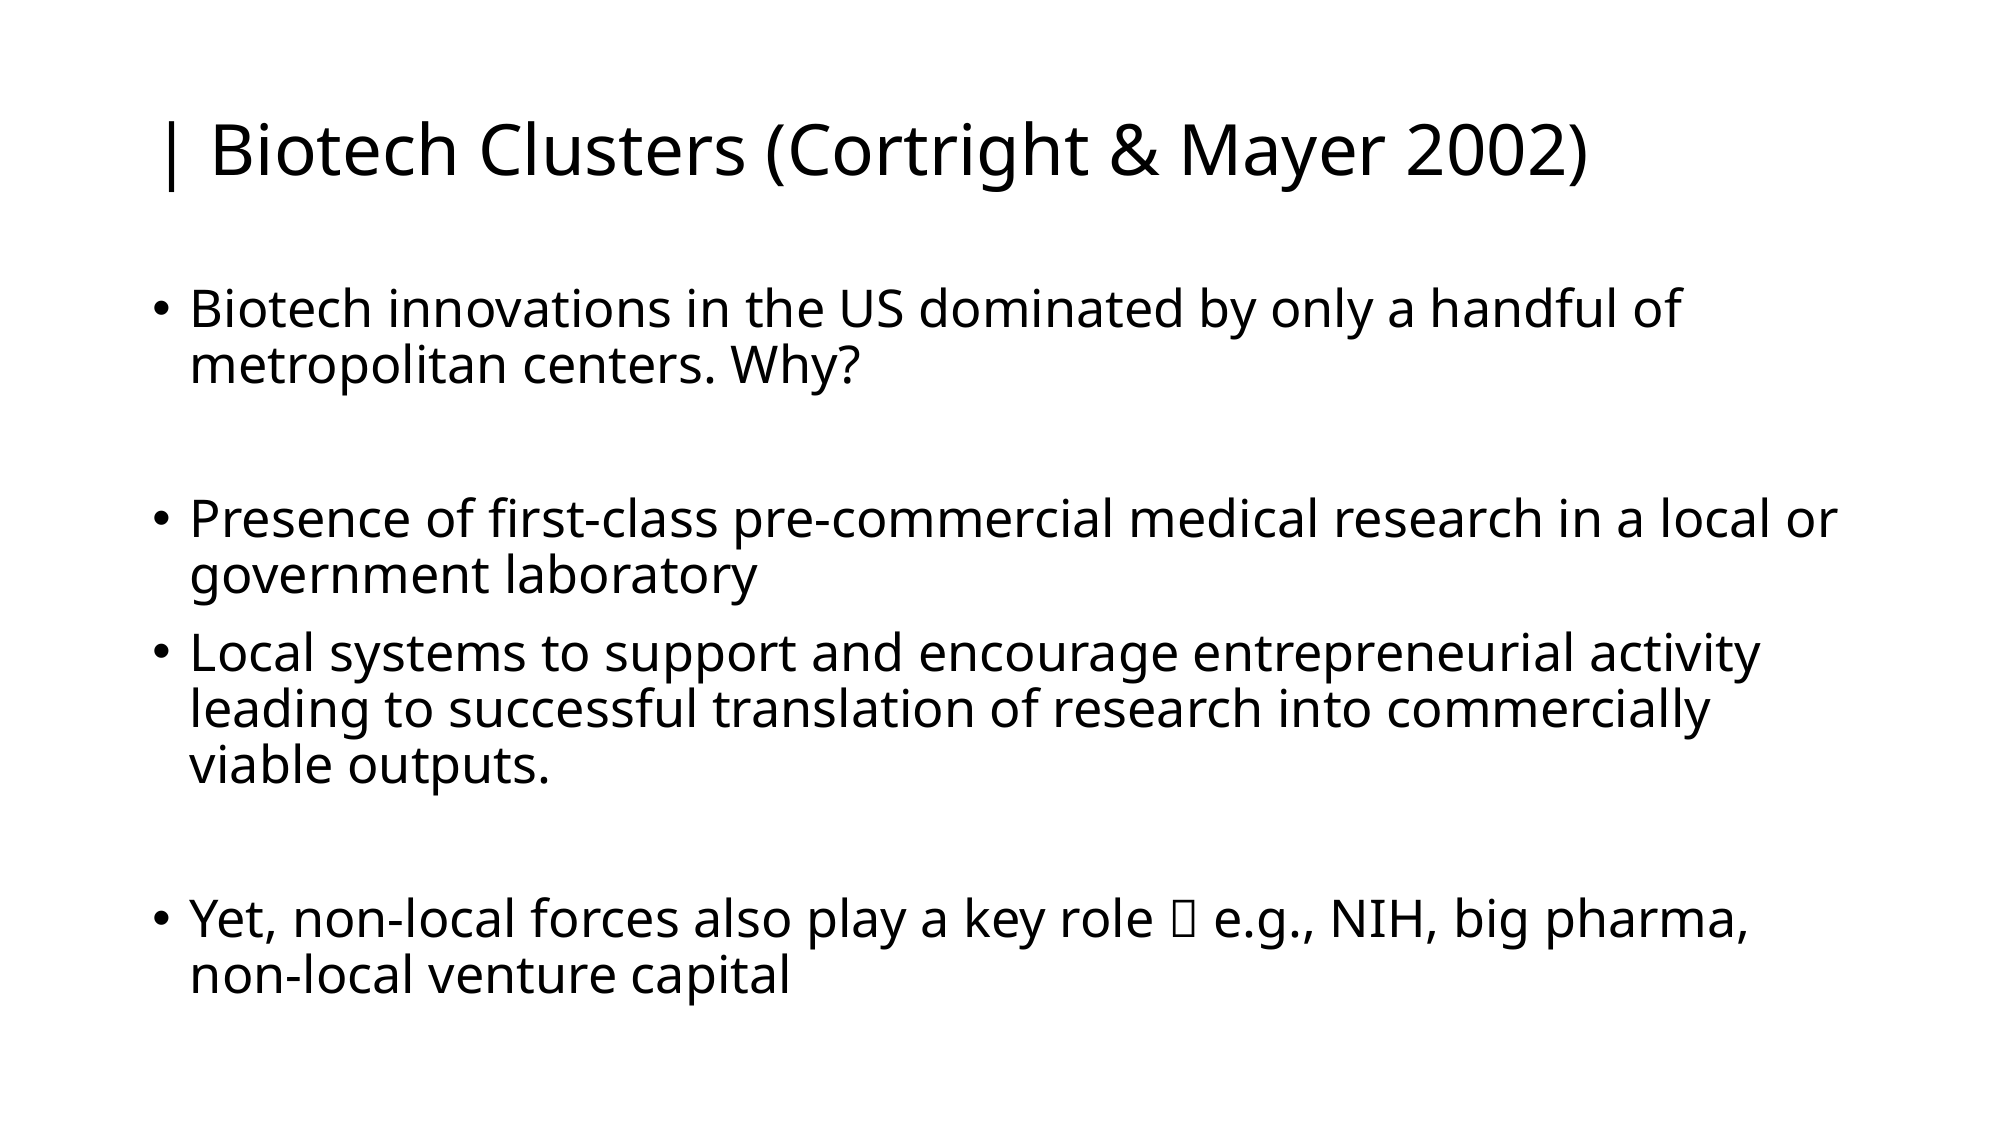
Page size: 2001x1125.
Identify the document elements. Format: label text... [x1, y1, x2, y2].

list Biotech innovations in the US dominated by only a handful of metropolitan centers. Why? Presence of first-class pre-commercial medical research in a local or government laboratory Local systems to support and encourage entrepreneurial activity leading to successful translation of research into commercially viable outputs. Yet, non-local forces also play a key role  e.g., NIH, big pharma, non-local venture capital [137, 275, 1863, 1014]
title | Biotech Clusters (Cortright & Mayer 2002) [137, 59, 1863, 246]
